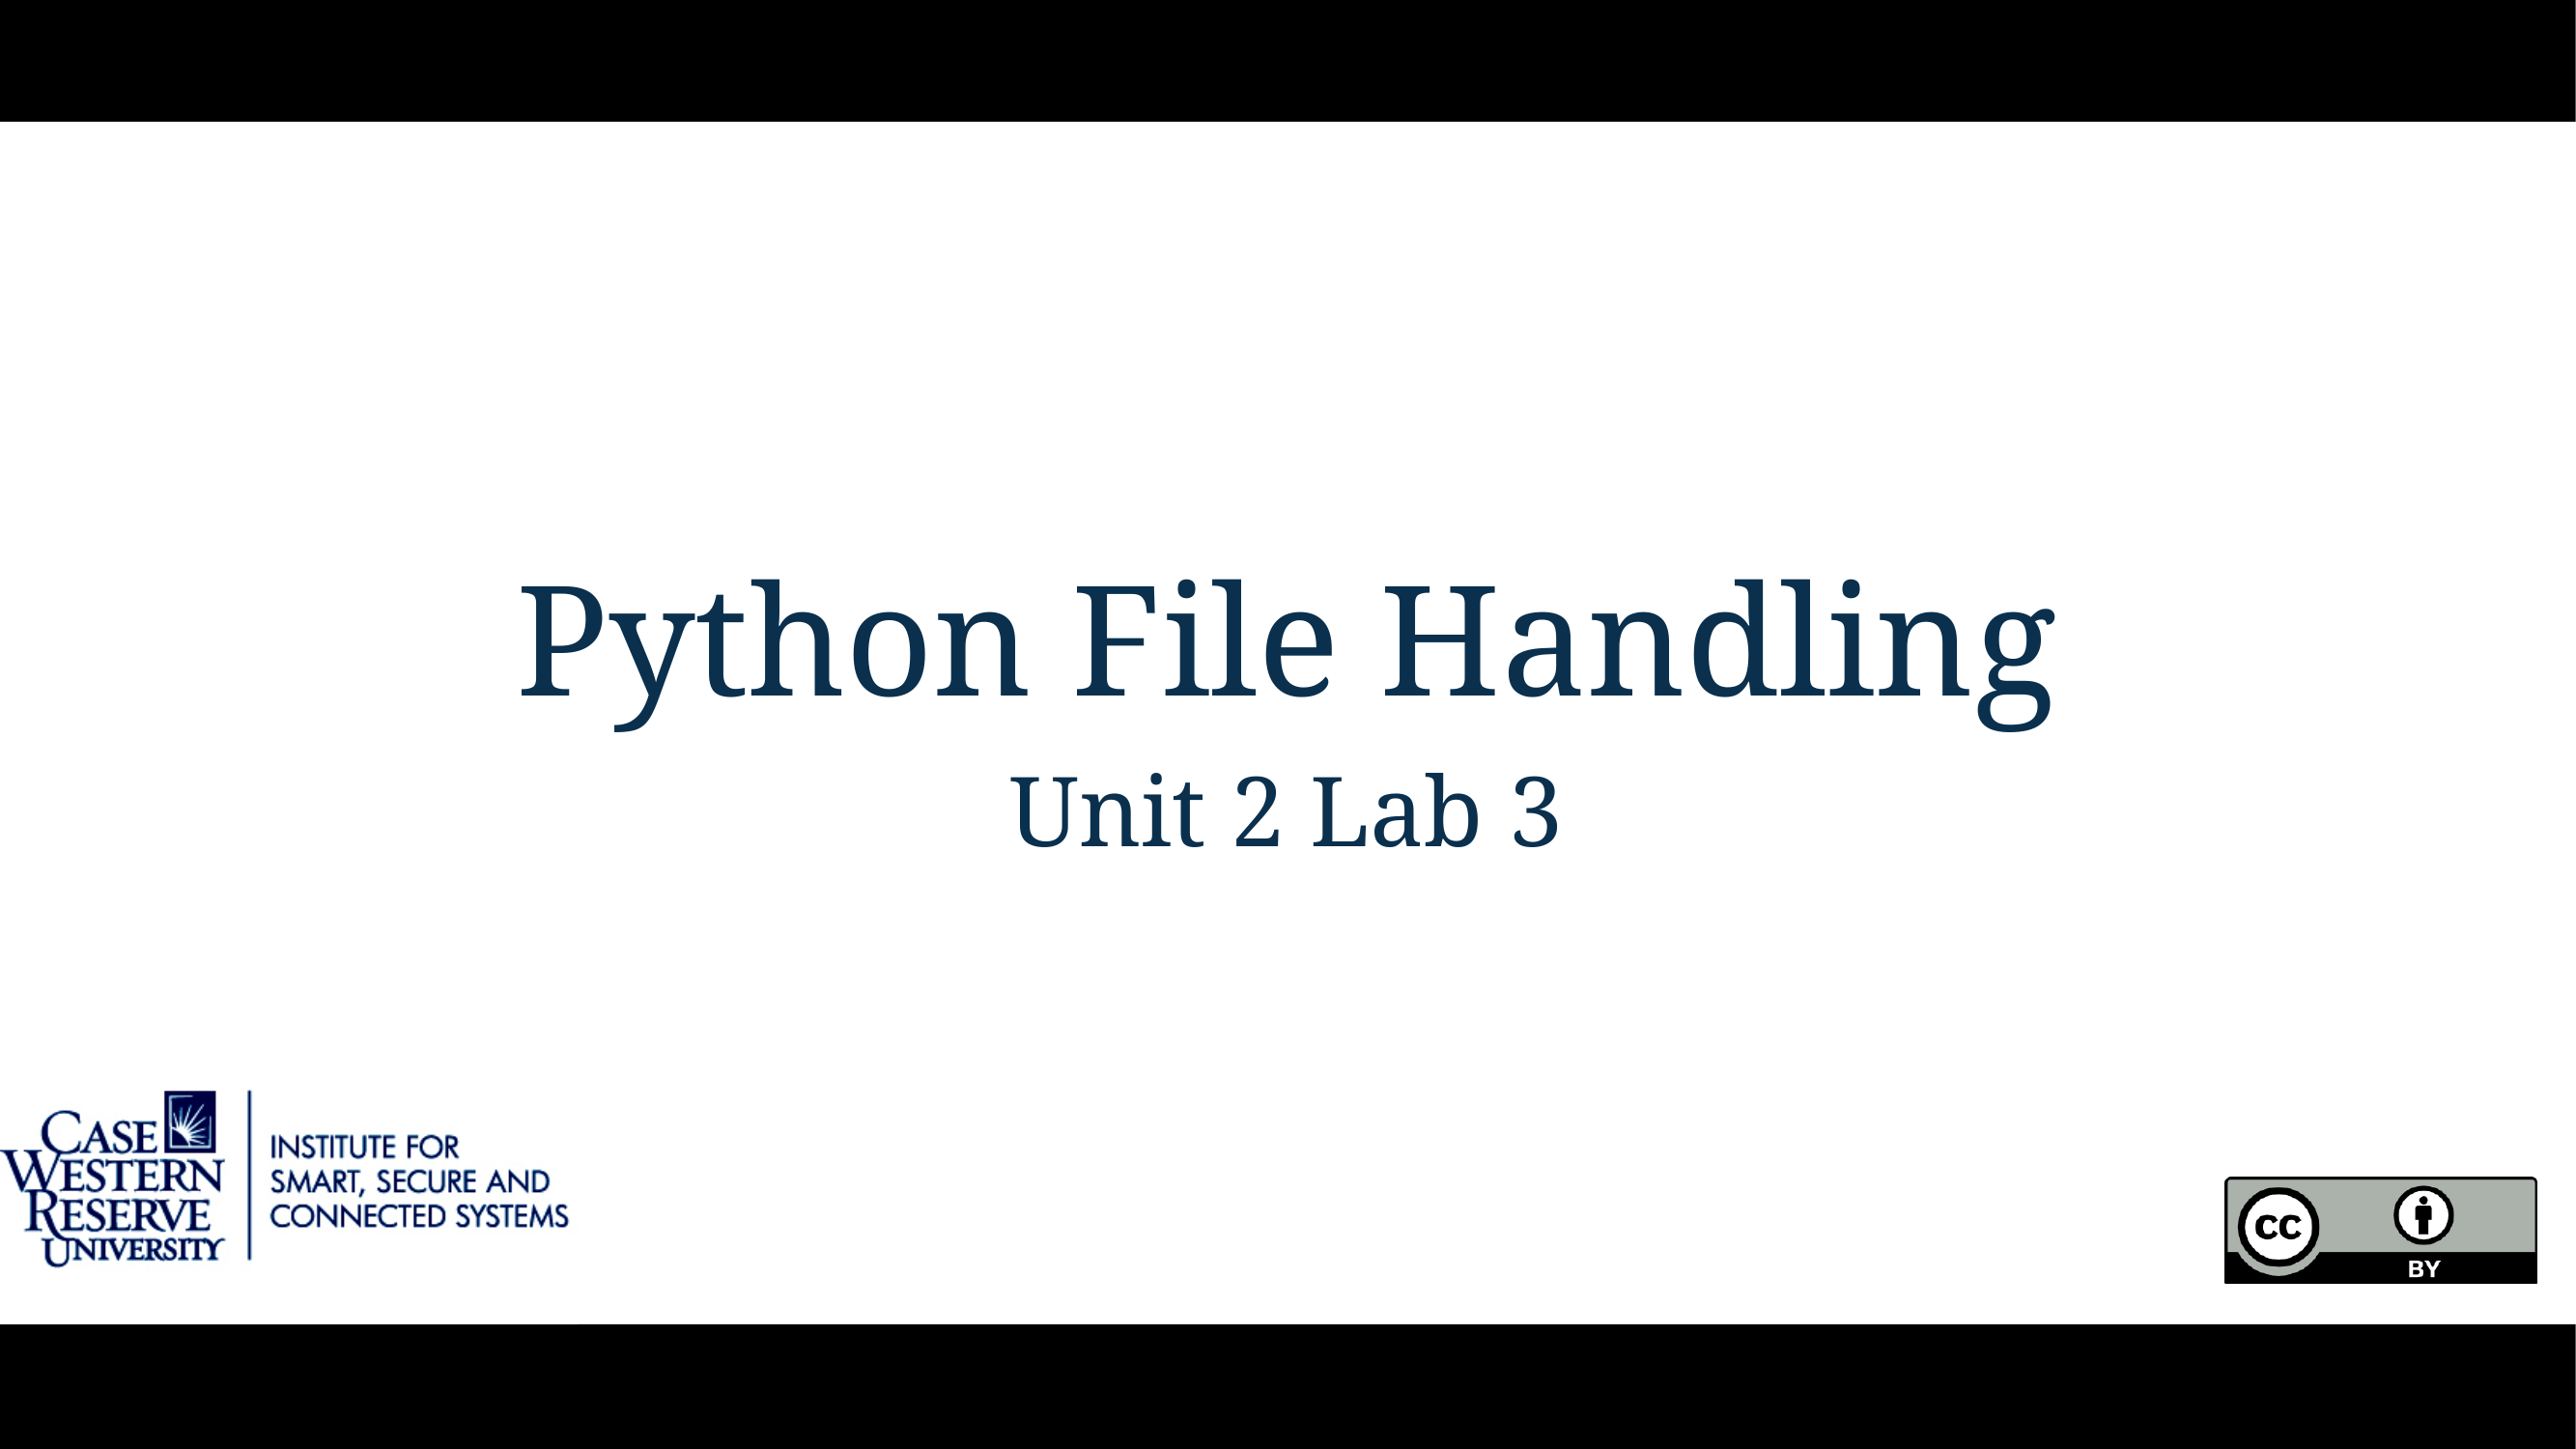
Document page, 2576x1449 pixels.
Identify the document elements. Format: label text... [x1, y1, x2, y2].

list Unit 2 Lab 3 [183, 744, 2391, 912]
title Python File Handling [183, 243, 2391, 733]
picture [2224, 1177, 2537, 1284]
picture [0, 1090, 579, 1324]
